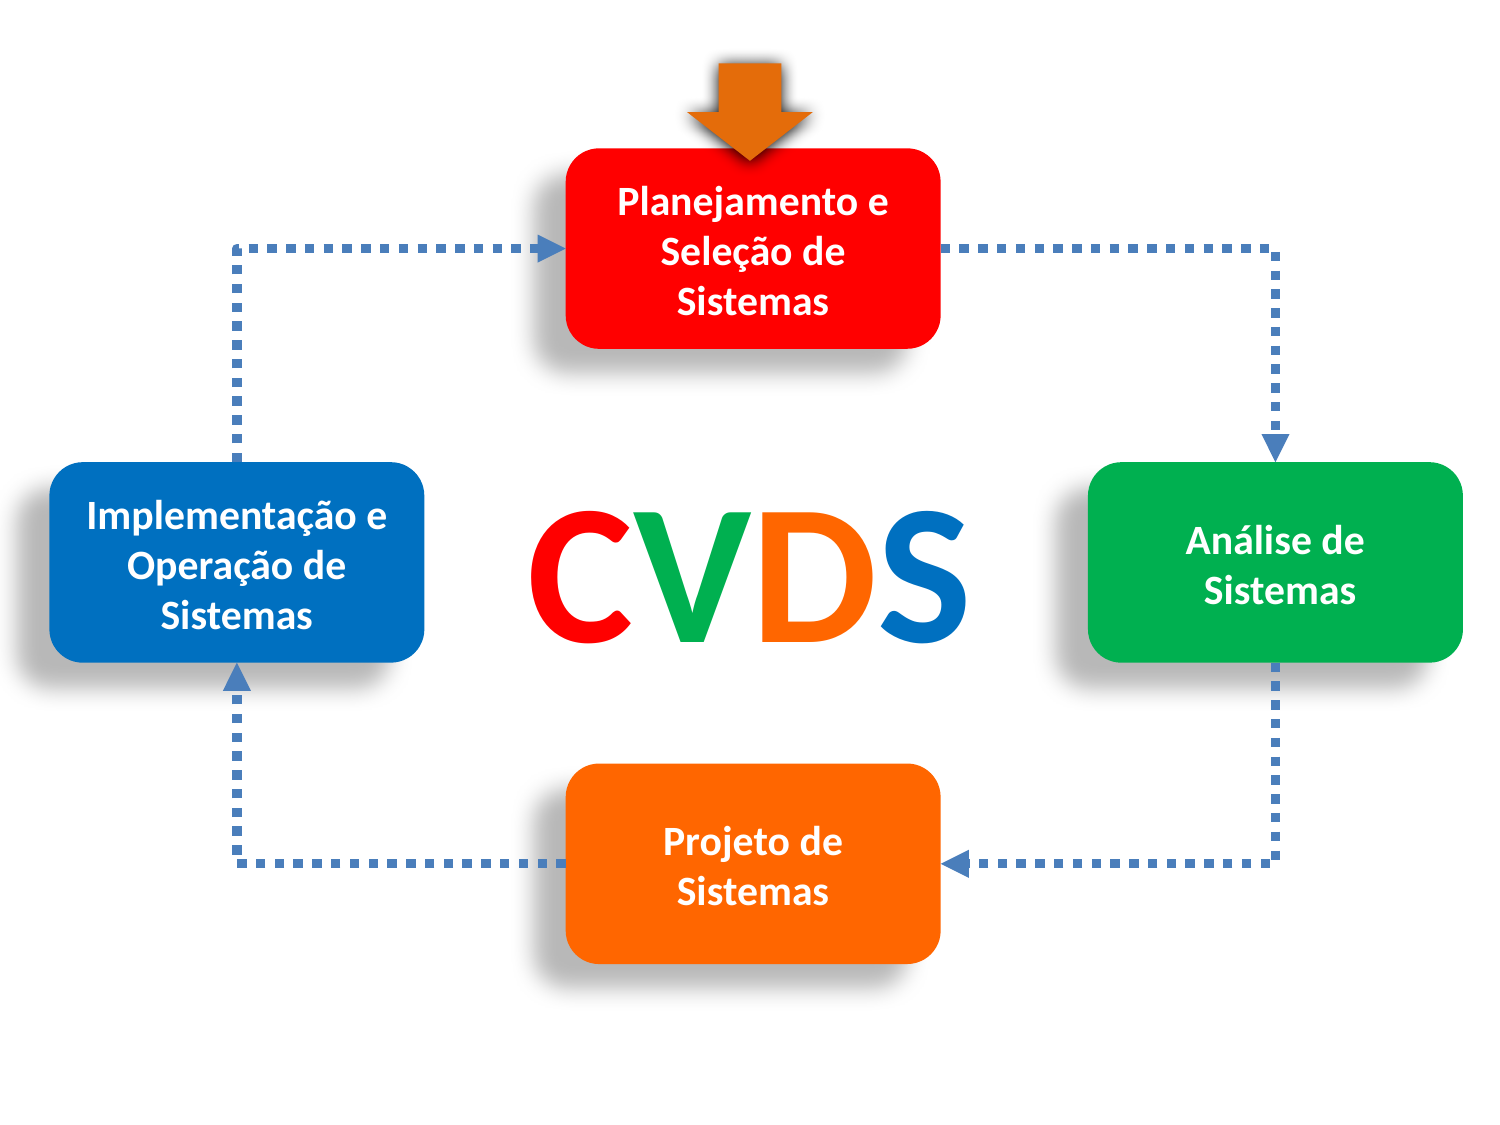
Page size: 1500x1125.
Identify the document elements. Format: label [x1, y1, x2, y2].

text_box [49, 63, 1464, 965]
